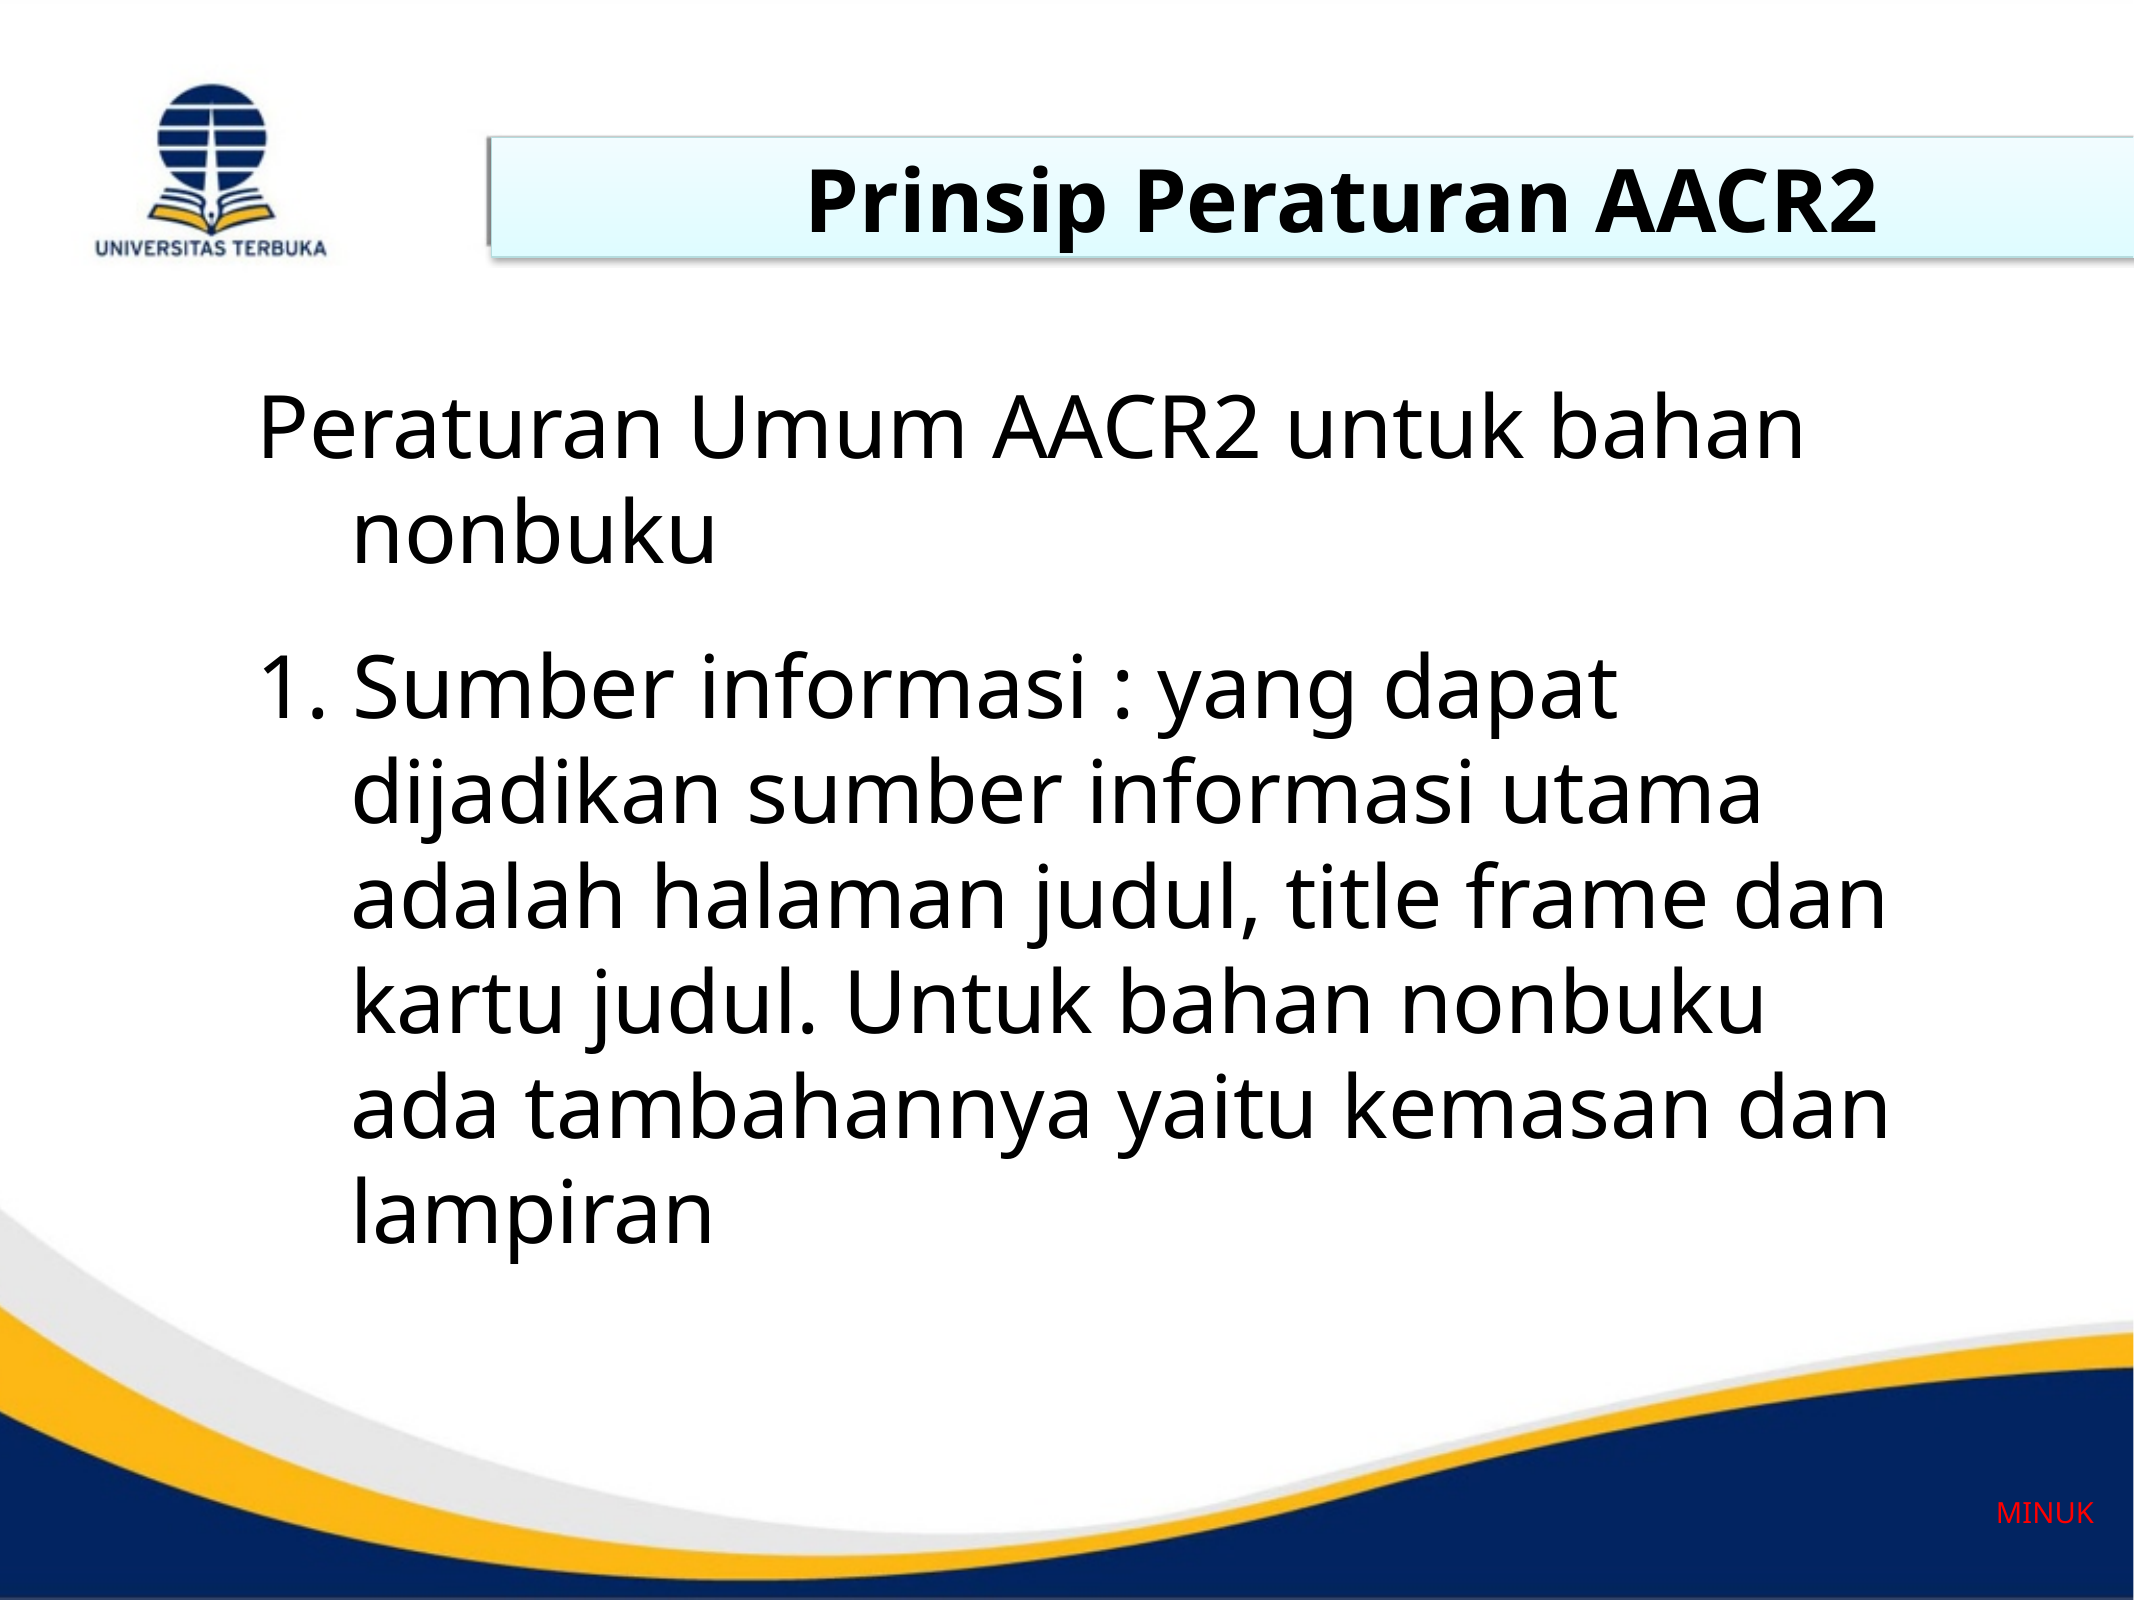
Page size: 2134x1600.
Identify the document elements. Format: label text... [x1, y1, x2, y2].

picture [0, 0, 2134, 1600]
text_box MINUK [1960, 1487, 2130, 1538]
list Peraturan Umum AACR2 untuk bahan nonbuku 1. Sumber informasi : yang dapat dijadikan sumber informasi utama adalah halaman judul, title frame dan kartu judul. Untuk bahan nonbuku ada tambahannya yaitu kemasan dan lampiran [204, 362, 1921, 1300]
text_box Prinsip Peraturan AACR2 [491, 137, 2134, 258]
